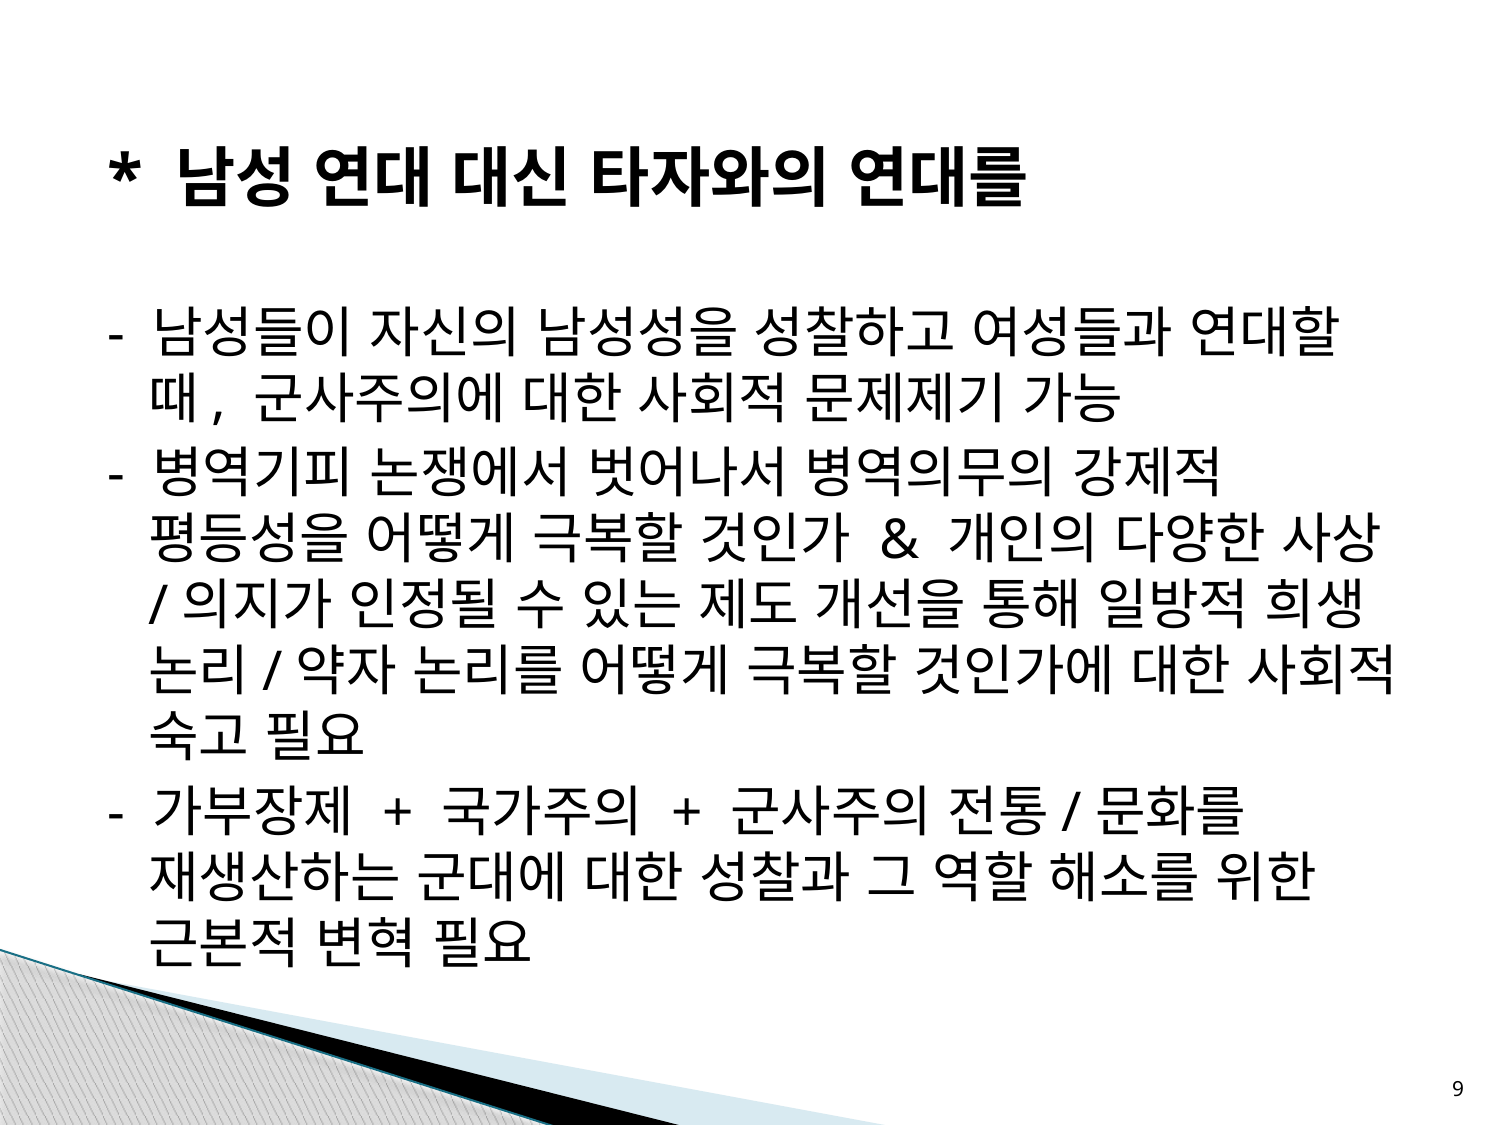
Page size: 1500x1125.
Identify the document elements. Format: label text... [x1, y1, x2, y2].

list * 남성 연대 대신 타자와의 연대를 - 남성들이 자신의 남성성을 성찰하고 여성들과 연대할 때, 군사주의에 대한 사회적 문제제기 가능 - 병역기피 논쟁에서 벗어나서 병역의무의 강제적 평등성을 어떻게 극복할 것인가 & 개인의 다양한 사상/의지가 인정될 수 있는 제도 개선을 통해 일방적 희생 논리/약자 논리를 어떻게 극복할 것인가에 대한 사회적 숙고 필요 - 가부장제 + 국가주의 + 군사주의 전통/문화를 재생산하는 군대에 대한 성찰과 그 역할 해소를 위한 근본적 변혁 필요 [75, 54, 1425, 986]
slide_number 9 [1418, 1051, 1479, 1112]
